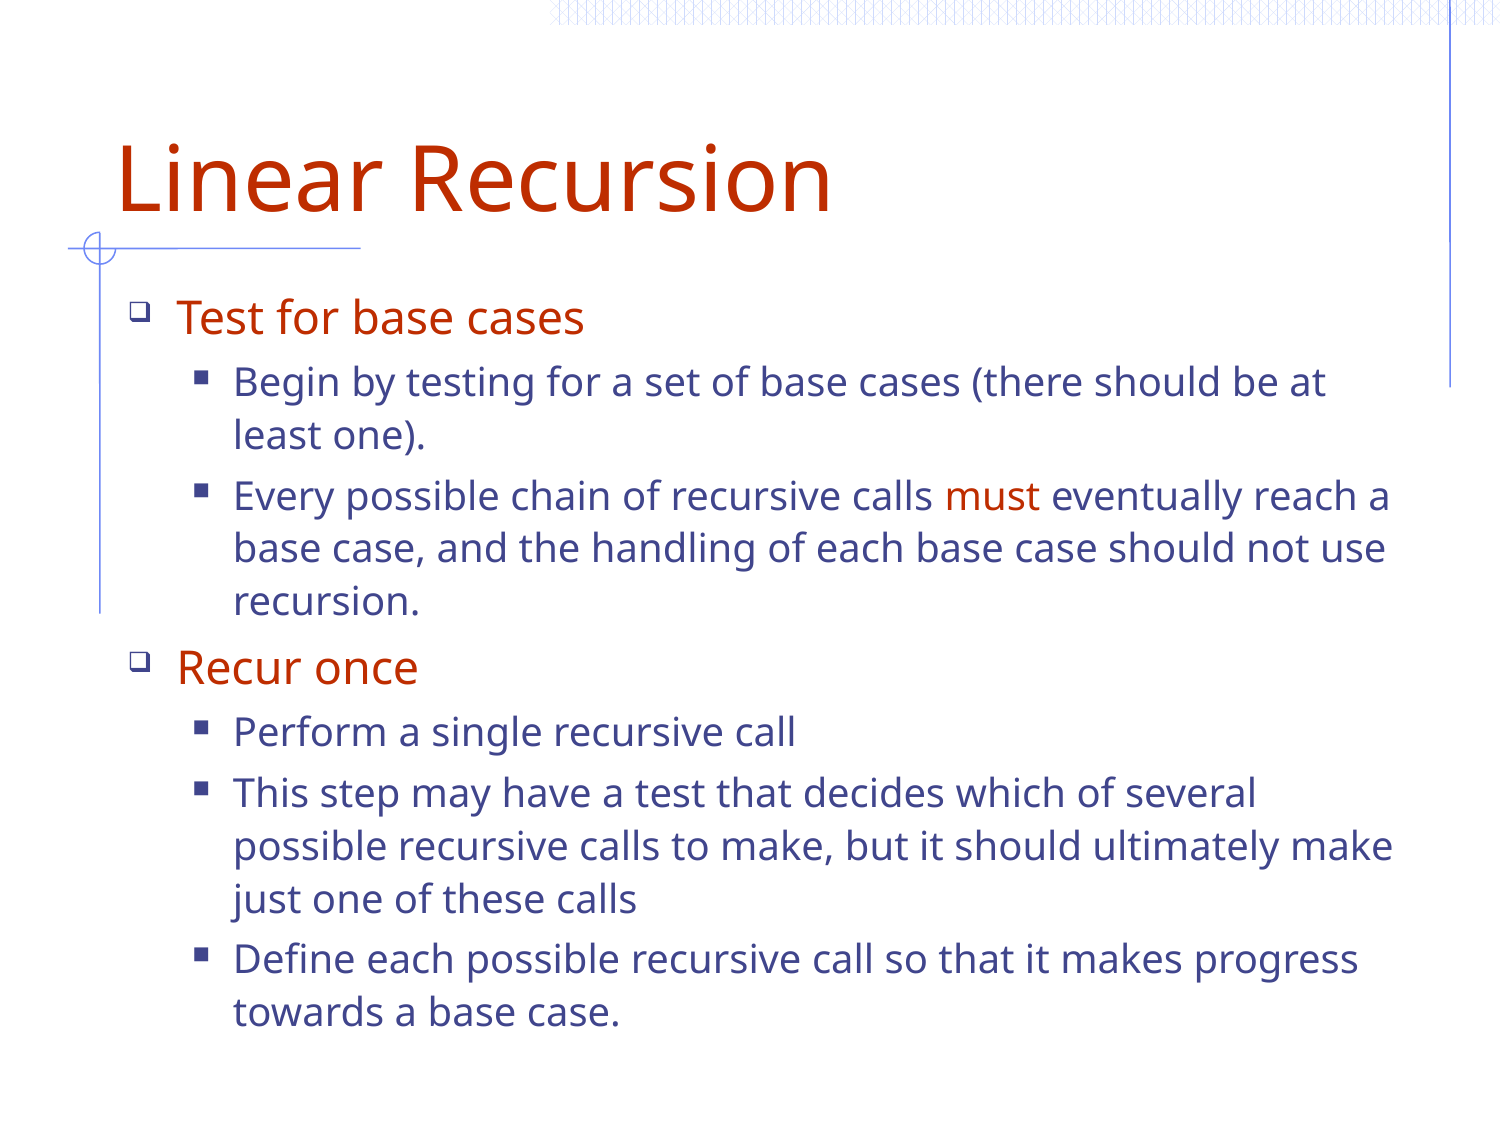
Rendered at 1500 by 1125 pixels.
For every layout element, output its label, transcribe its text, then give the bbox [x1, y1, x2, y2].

title Linear Recursion [99, 49, 1438, 238]
list Test for base cases Begin by testing for a set of base cases (there should be at least one). Every possible chain of recursive calls must eventually reach a base case, and the handling of each base case should not use recursion. Recur once Perform a single recursive call This step may have a test that decides which of several possible recursive calls to make, but it should ultimately make just one of these calls Define each possible recursive call so that it makes progress towards a base case. [112, 274, 1438, 1051]
